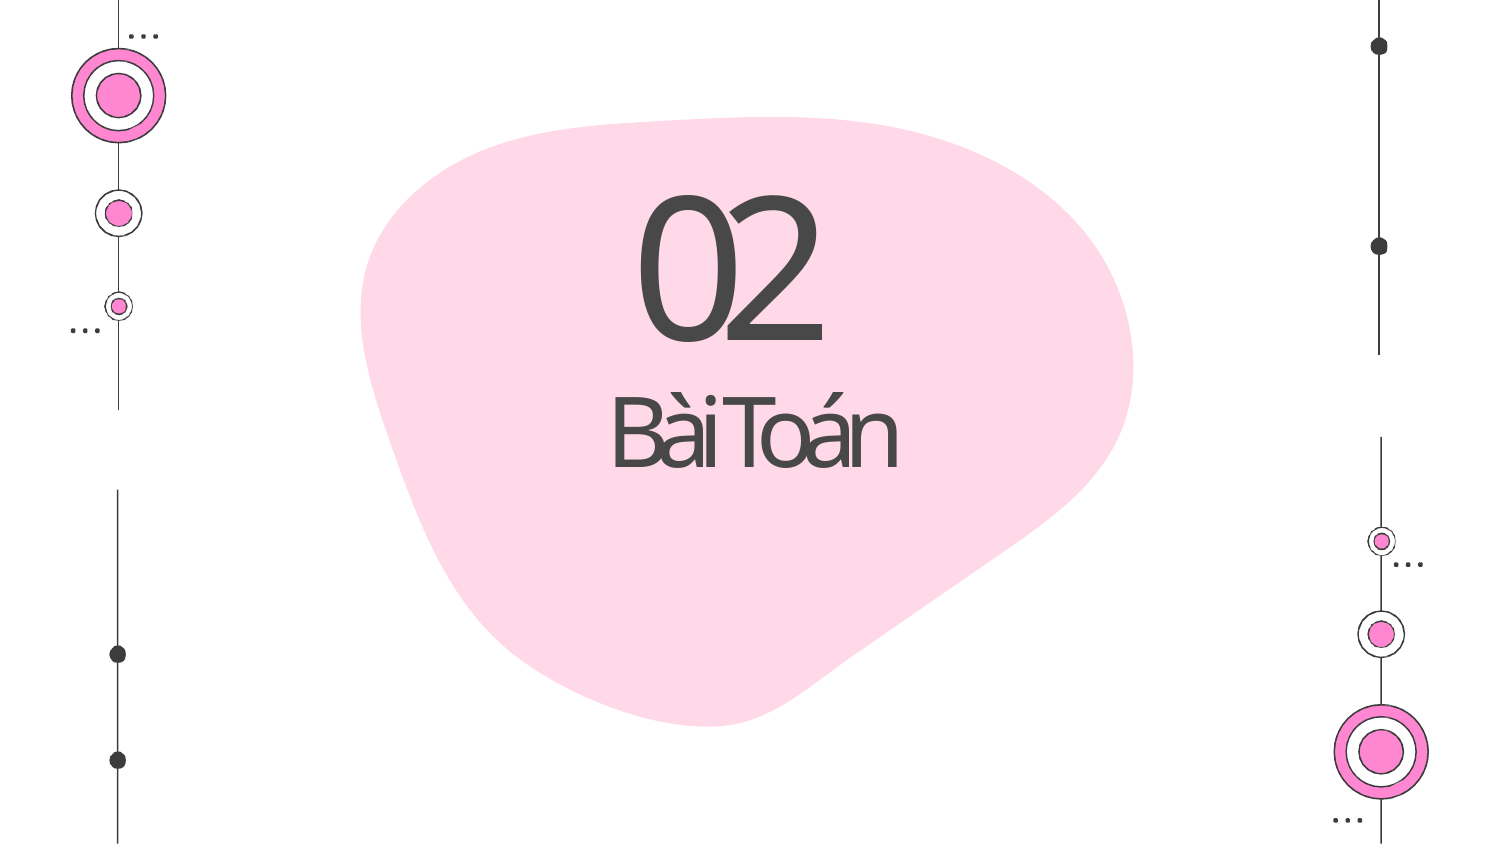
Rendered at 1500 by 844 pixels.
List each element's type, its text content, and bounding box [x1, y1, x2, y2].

picture [1367, 527, 1396, 556]
picture [109, 751, 126, 769]
picture [104, 291, 133, 321]
title 02 Bài Toán [604, 148, 1041, 488]
picture [1370, 237, 1388, 255]
picture [1370, 37, 1388, 55]
picture [1367, 620, 1395, 648]
picture [104, 199, 133, 227]
picture [109, 645, 126, 663]
